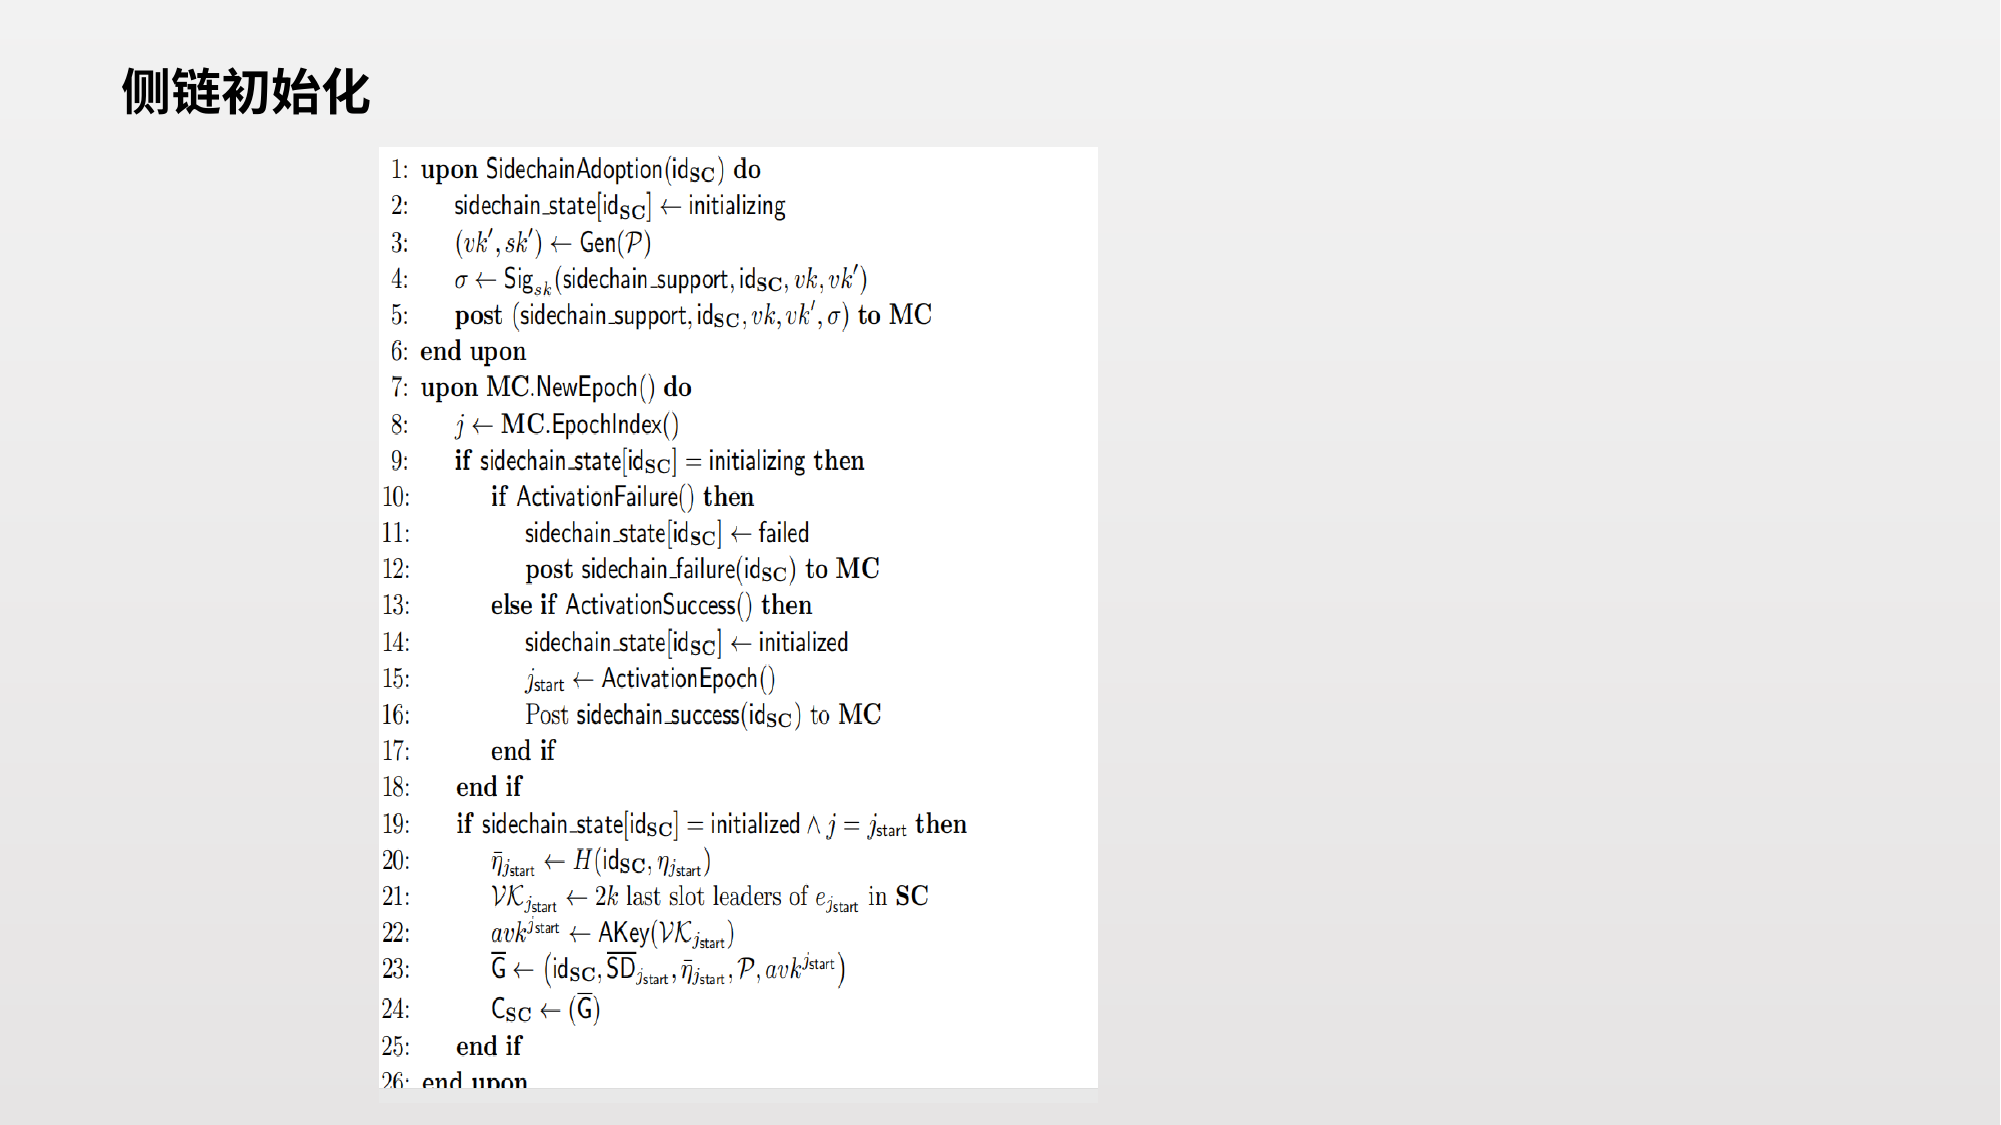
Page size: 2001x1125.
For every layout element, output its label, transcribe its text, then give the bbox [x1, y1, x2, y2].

title 侧链初始化 [106, 42, 1832, 148]
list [379, 147, 1098, 1103]
